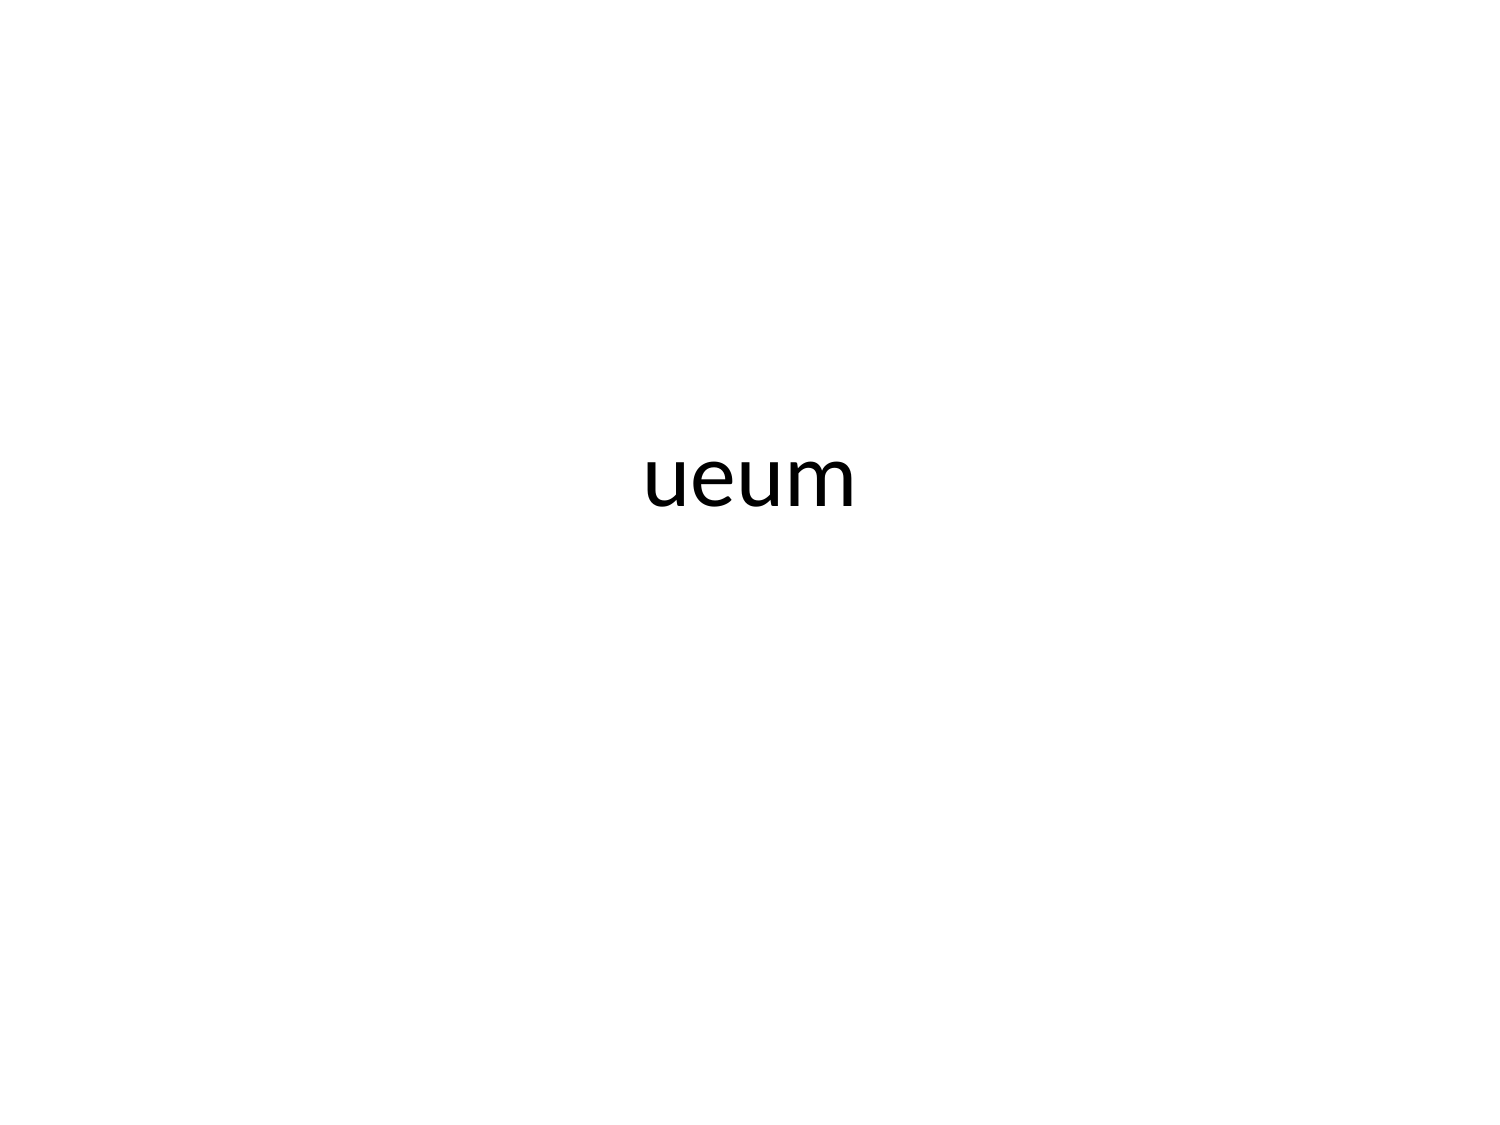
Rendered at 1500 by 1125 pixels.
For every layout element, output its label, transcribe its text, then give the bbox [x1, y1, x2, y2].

title ueum [112, 349, 1388, 591]
